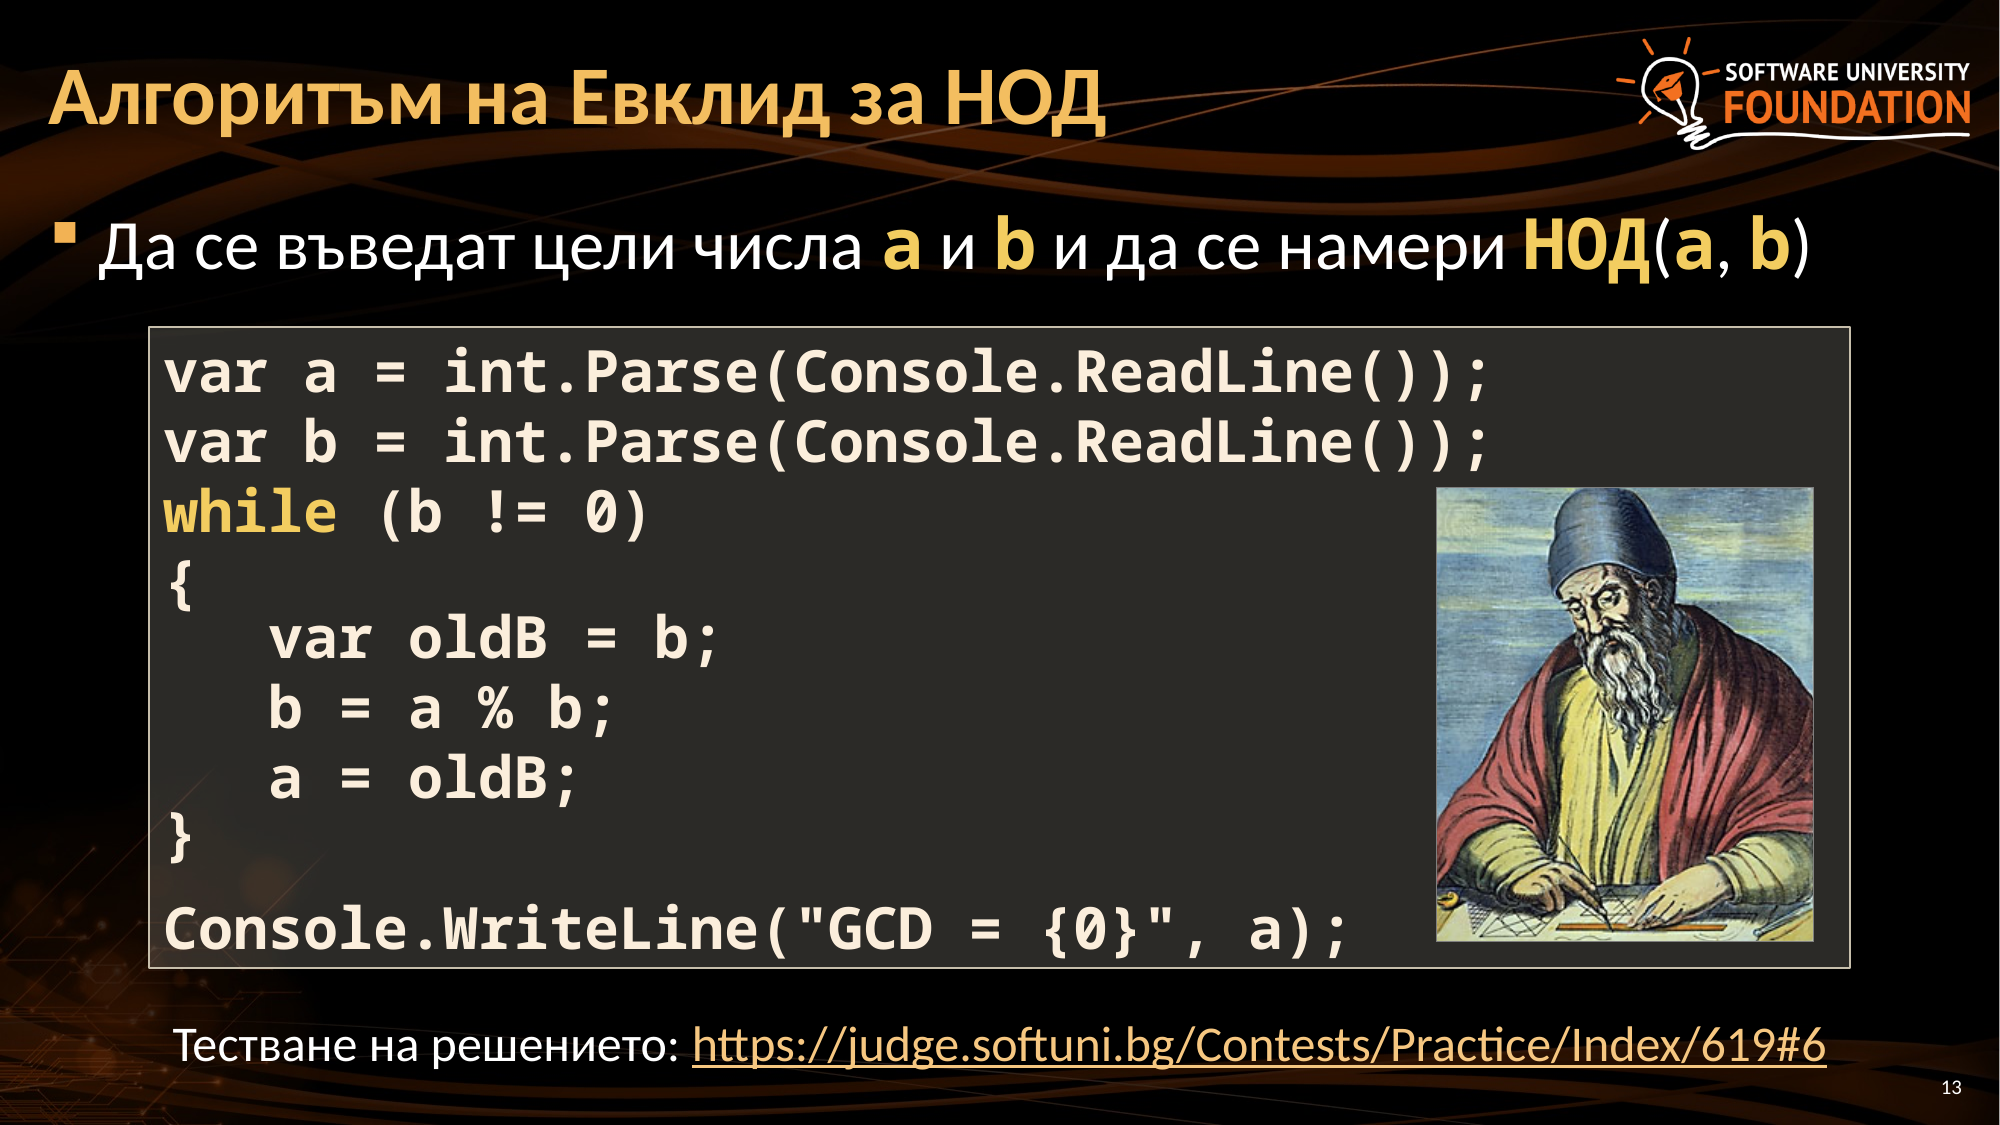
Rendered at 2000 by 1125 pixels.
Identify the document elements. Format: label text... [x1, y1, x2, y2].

text_box Тестване на решението: https://judge.softuni.bg/Contests/Practice/Index/619#6 [124, 1004, 1875, 1080]
title Алгоритъм на Евклид за НОД [30, 6, 1602, 189]
list Да се въведат цели числа a и b и да се намери НОД(a, b) [31, 188, 1968, 1103]
picture [0, 0, 2000, 1125]
text_box var a = int.Parse(Console.ReadLine()); var b = int.Parse(Console.ReadLine()); while (b != 0) { var oldB = b; b = a % b; a = oldB; } Console.WriteLine("GCD = {0}", a); [149, 326, 1850, 969]
